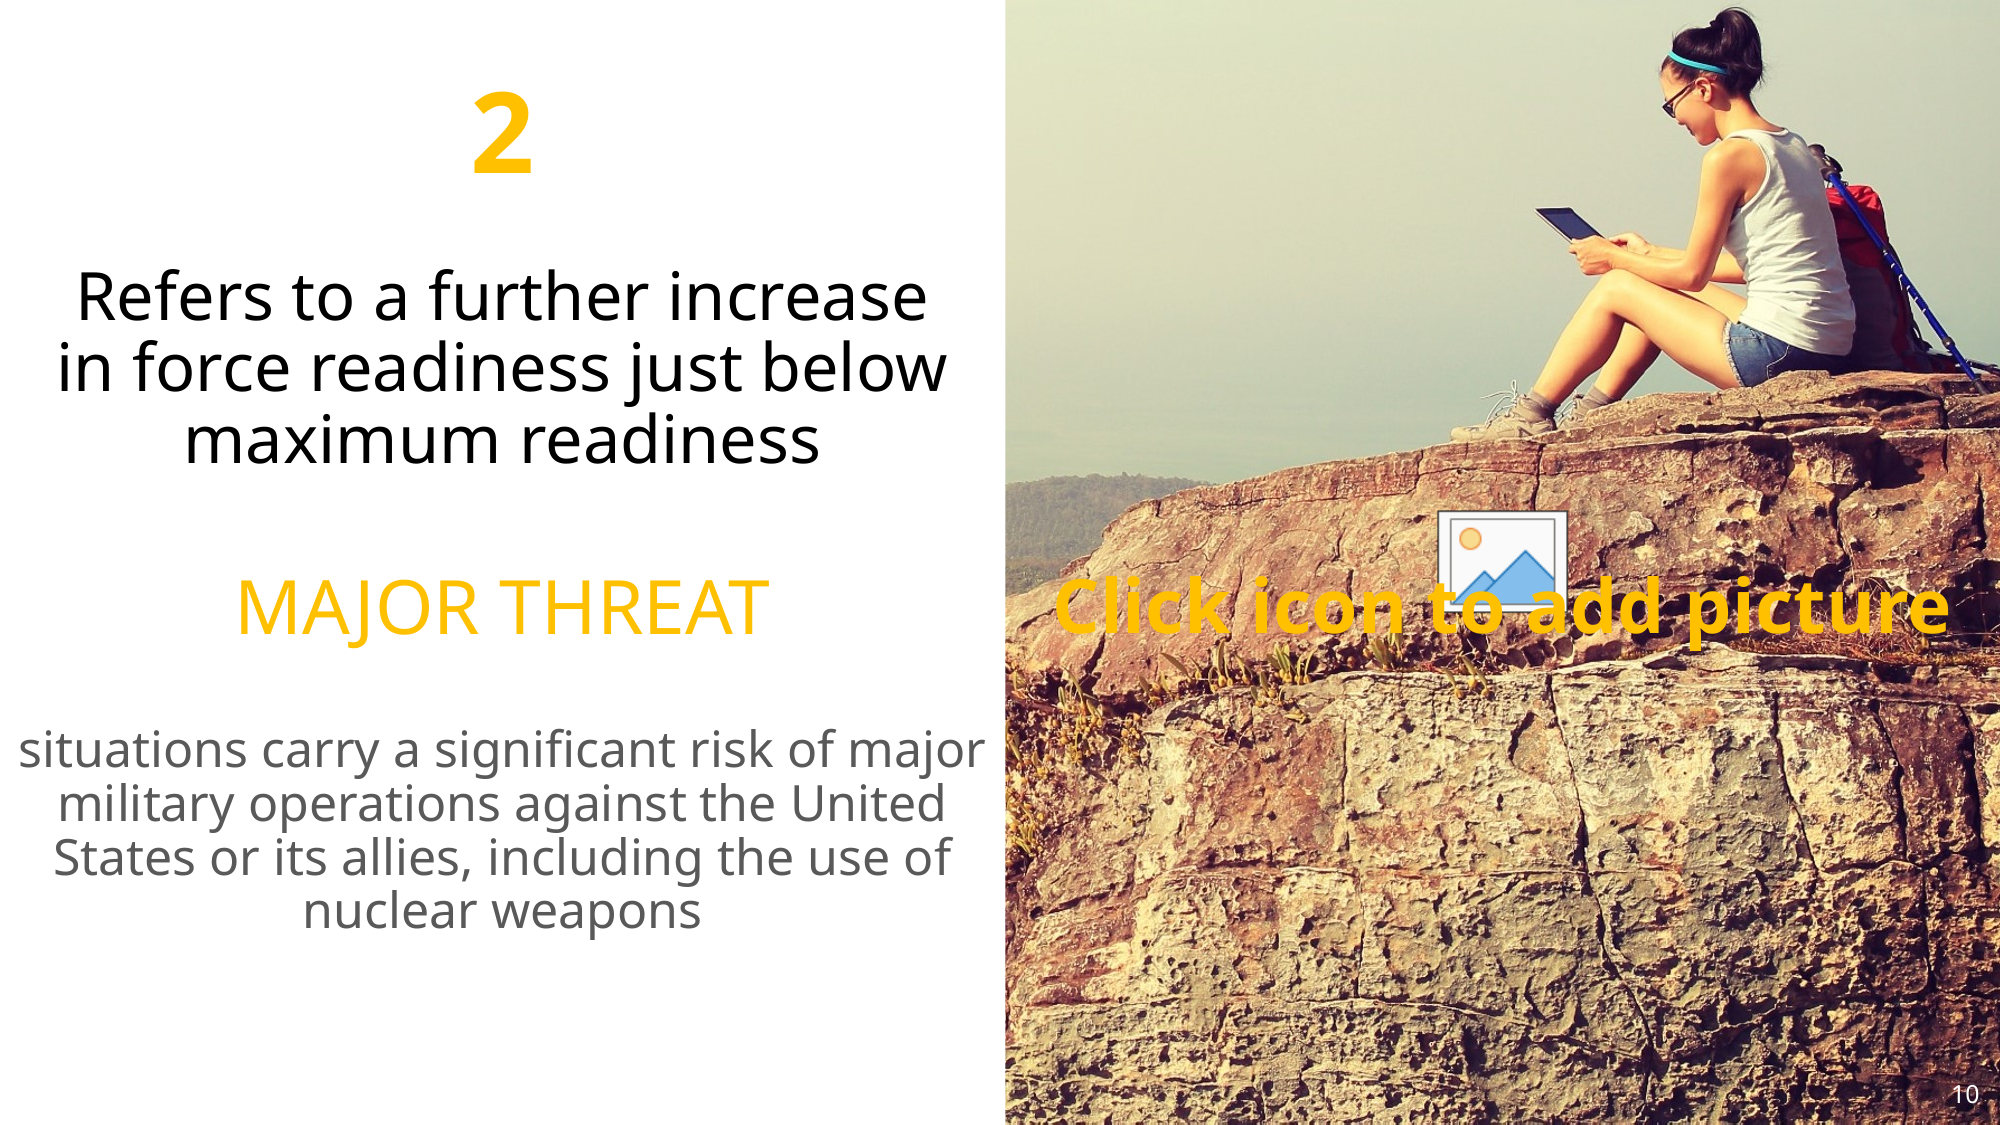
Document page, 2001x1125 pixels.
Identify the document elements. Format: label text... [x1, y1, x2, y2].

picture [1005, 0, 2000, 1125]
list Refers to a further increase in force readiness just below maximum readiness [27, 254, 978, 489]
list 2 [307, 68, 698, 207]
list MAJOR THREAT situations carry a significant risk of major military operations against the United States or its allies, including the use of nuclear weapons [0, 562, 1005, 952]
